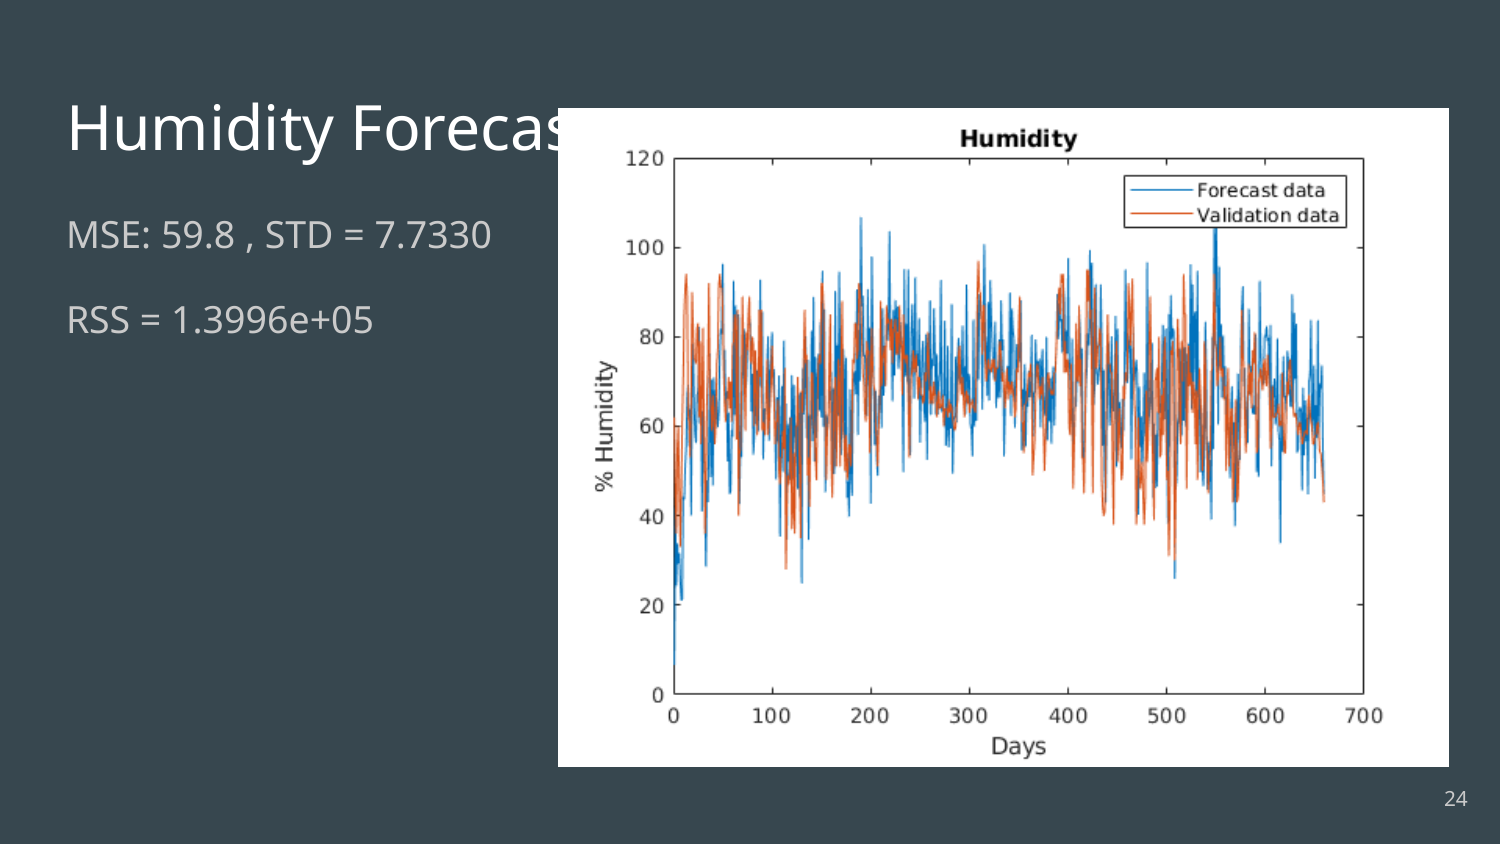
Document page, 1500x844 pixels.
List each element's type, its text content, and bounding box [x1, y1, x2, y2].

title Humidity Forecast [51, 72, 1449, 167]
slide_number ‹#› [1392, 767, 1483, 833]
picture [557, 108, 1450, 767]
list MSE: 59.8 , STD = 7.7330 RSS = 1.3996e+05 [51, 189, 552, 750]
